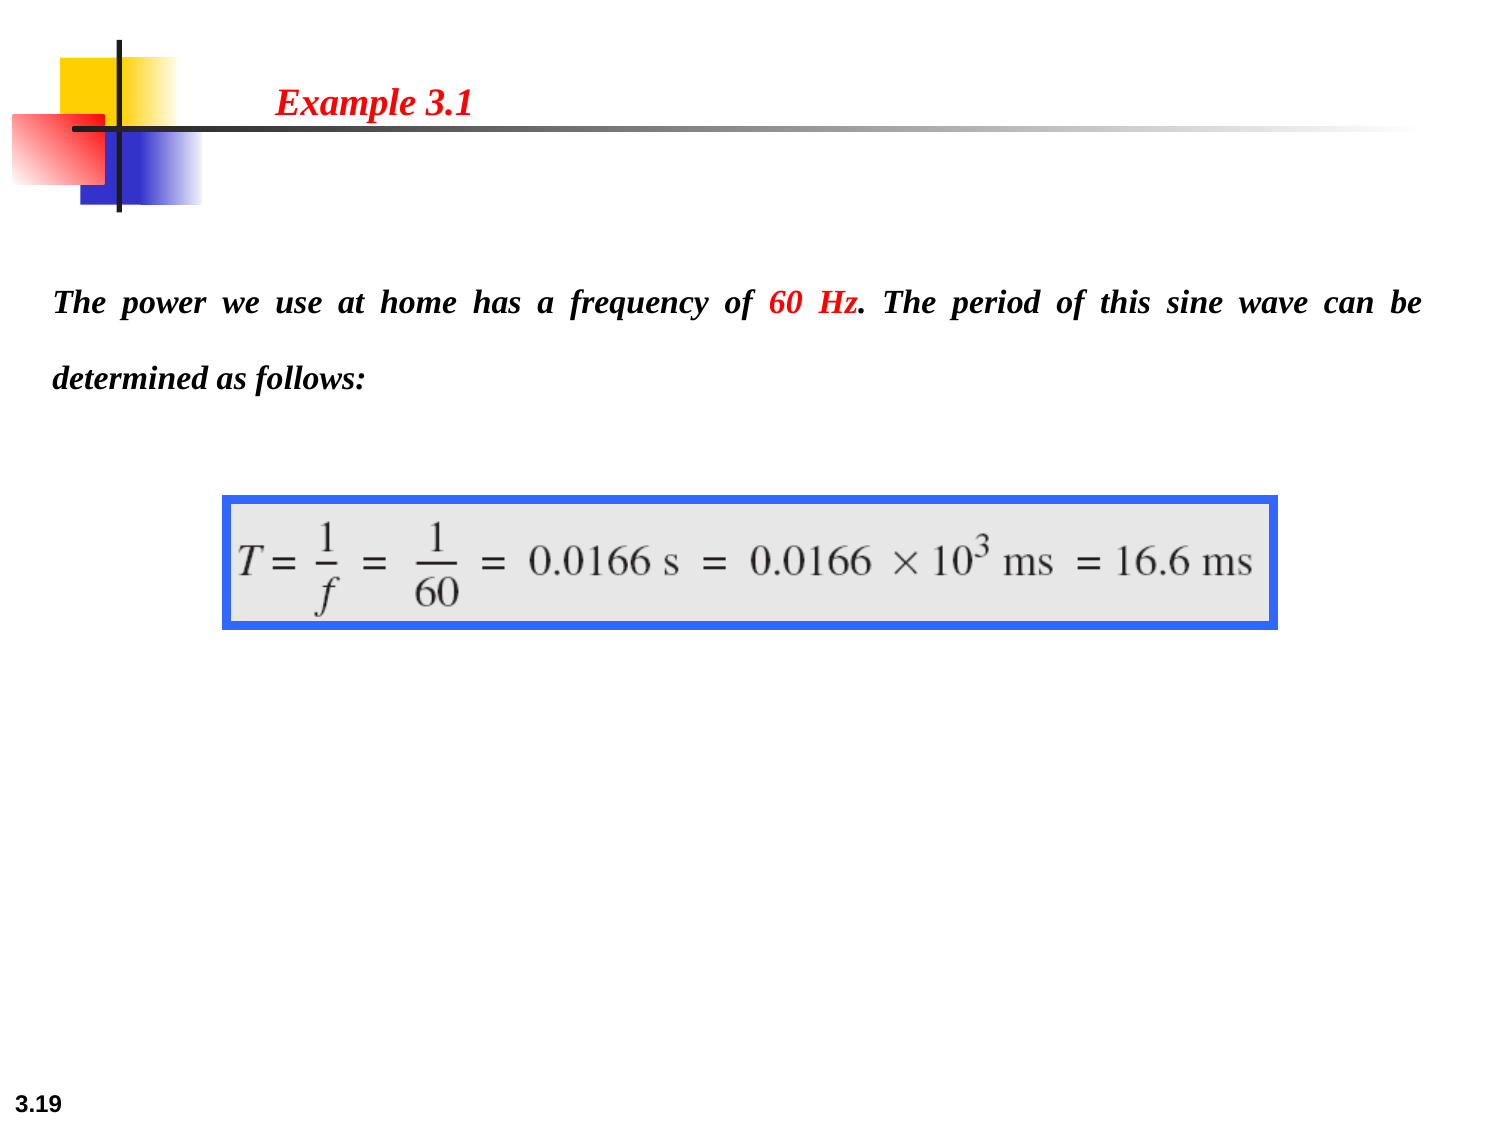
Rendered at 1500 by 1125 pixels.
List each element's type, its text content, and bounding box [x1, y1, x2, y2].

picture [230, 504, 1269, 621]
text_box [60, 57, 116, 126]
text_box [80, 126, 202, 205]
text_box [24, 237, 1475, 863]
text_box [116, 205, 122, 213]
slide_number 3.19 [0, 1050, 313, 1125]
text_box [202, 126, 1423, 132]
text_box [122, 57, 177, 126]
text_box [12, 114, 105, 185]
text_box Example 3.1 [260, 29, 490, 131]
text_box [72, 126, 80, 132]
text_box [116, 39, 122, 126]
text_box The power we use at home has a frequency of 60 Hz. The period of this sine wave can be determined as follows: [37, 237, 1438, 404]
